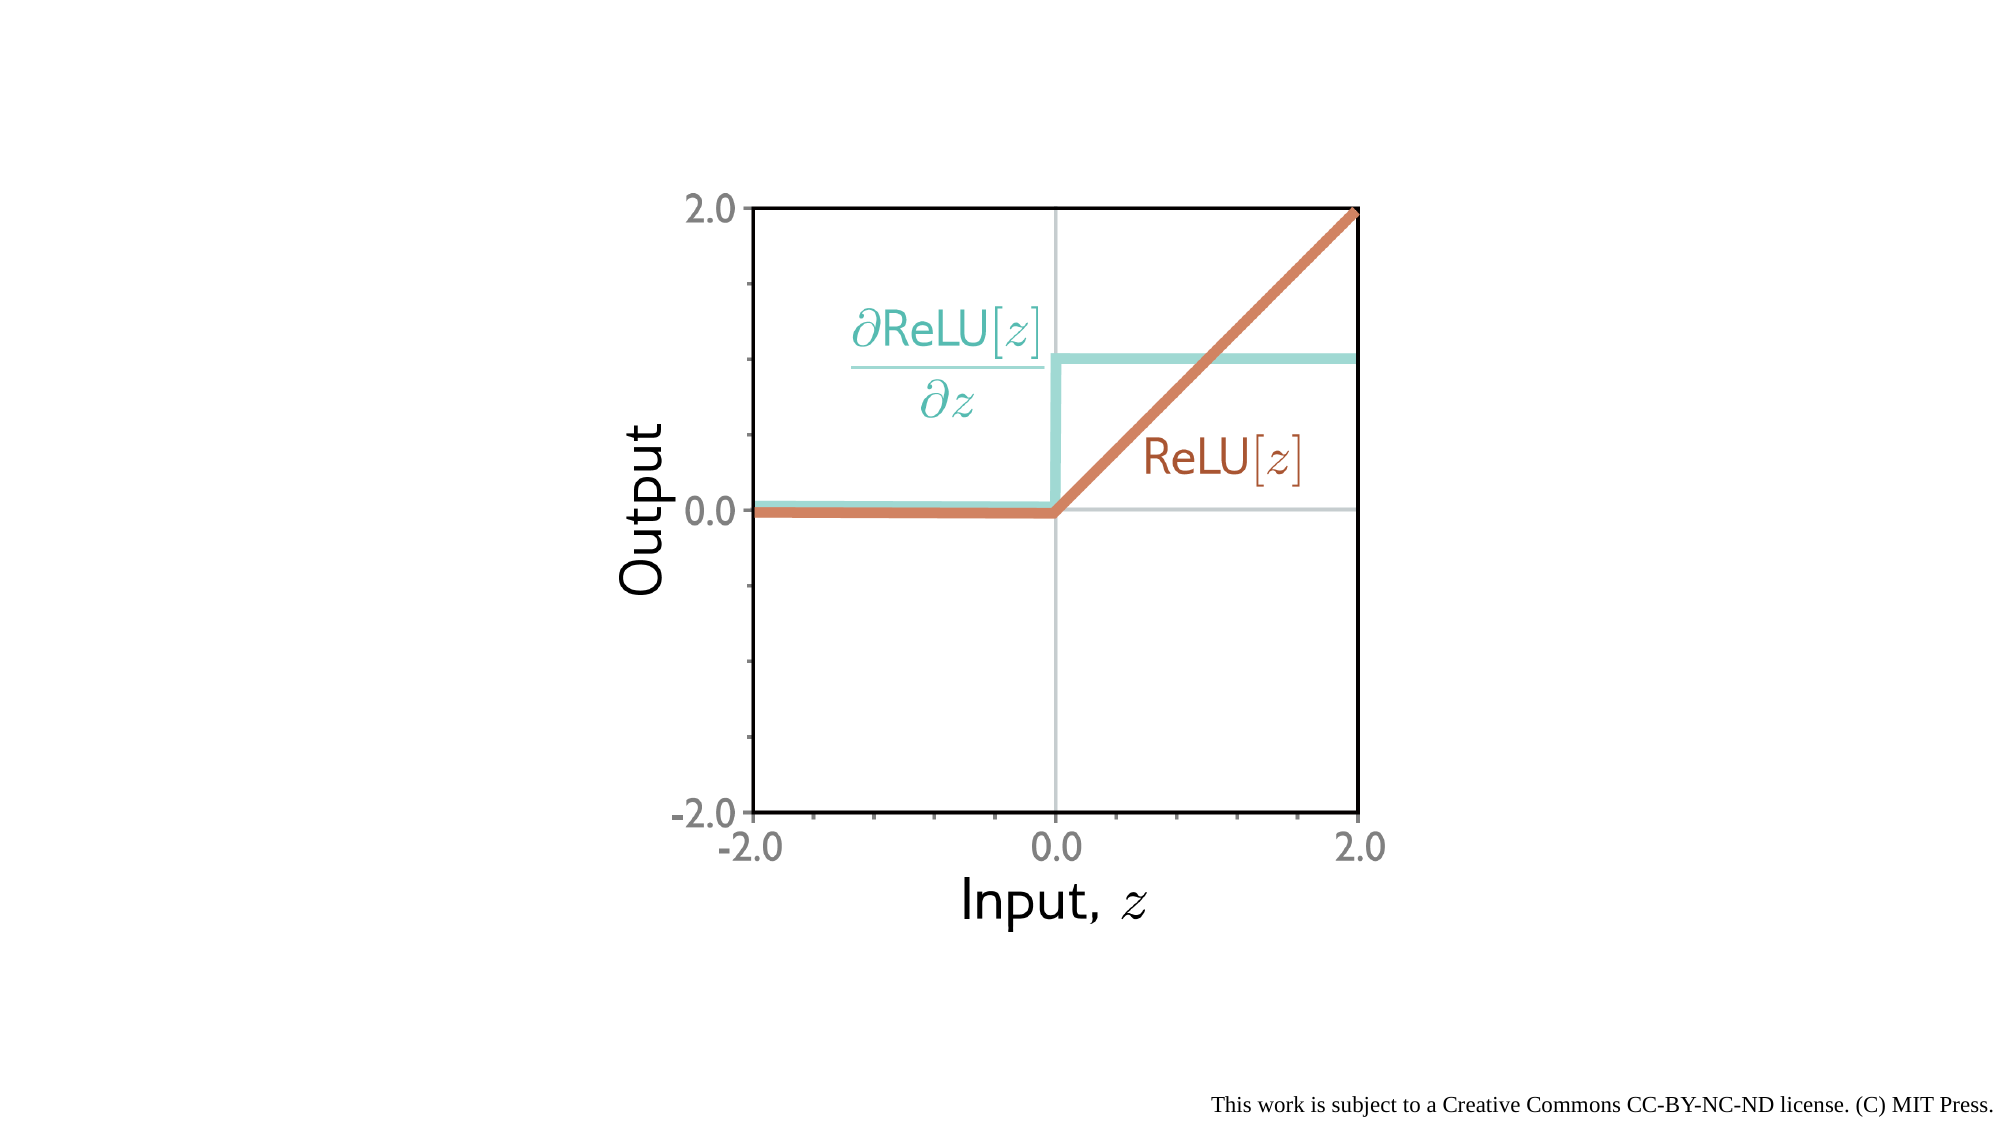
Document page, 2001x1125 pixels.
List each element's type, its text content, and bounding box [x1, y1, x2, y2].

picture [498, 193, 1502, 932]
text_box This work is subject to a Creative Commons CC-BY-NC-ND license. (C) MIT Press. [1196, 1082, 2000, 1125]
